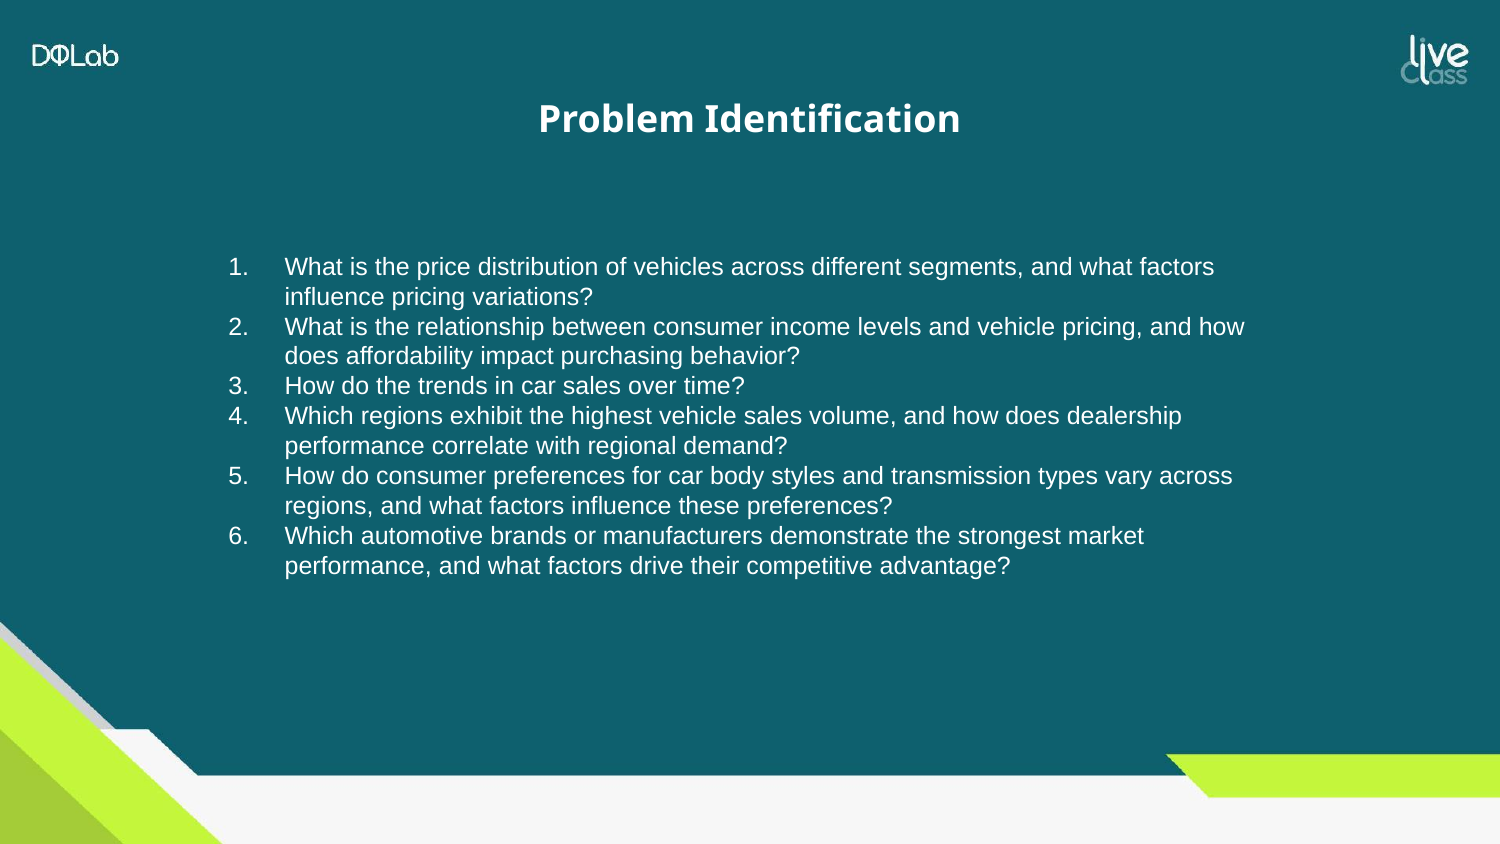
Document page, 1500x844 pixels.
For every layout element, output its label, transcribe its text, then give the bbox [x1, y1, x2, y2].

text_box Problem Identification [523, 87, 977, 148]
text_box What is the price distribution of vehicles across different segments, and what factors influence pricing variations? What is the relationship between consumer income levels and vehicle pricing, and how does affordability impact purchasing behavior? How do the trends in car sales over time? Which regions exhibit the highest vehicle sales volume, and how does dealership performance correlate with regional demand? How do consumer preferences for car body styles and transmission types vary across regions, and what factors influence these preferences? Which automotive brands or manufacturers demonstrate the strongest market performance, and what factors drive their competitive advantage? [213, 242, 1287, 587]
picture [0, 0, 1500, 844]
